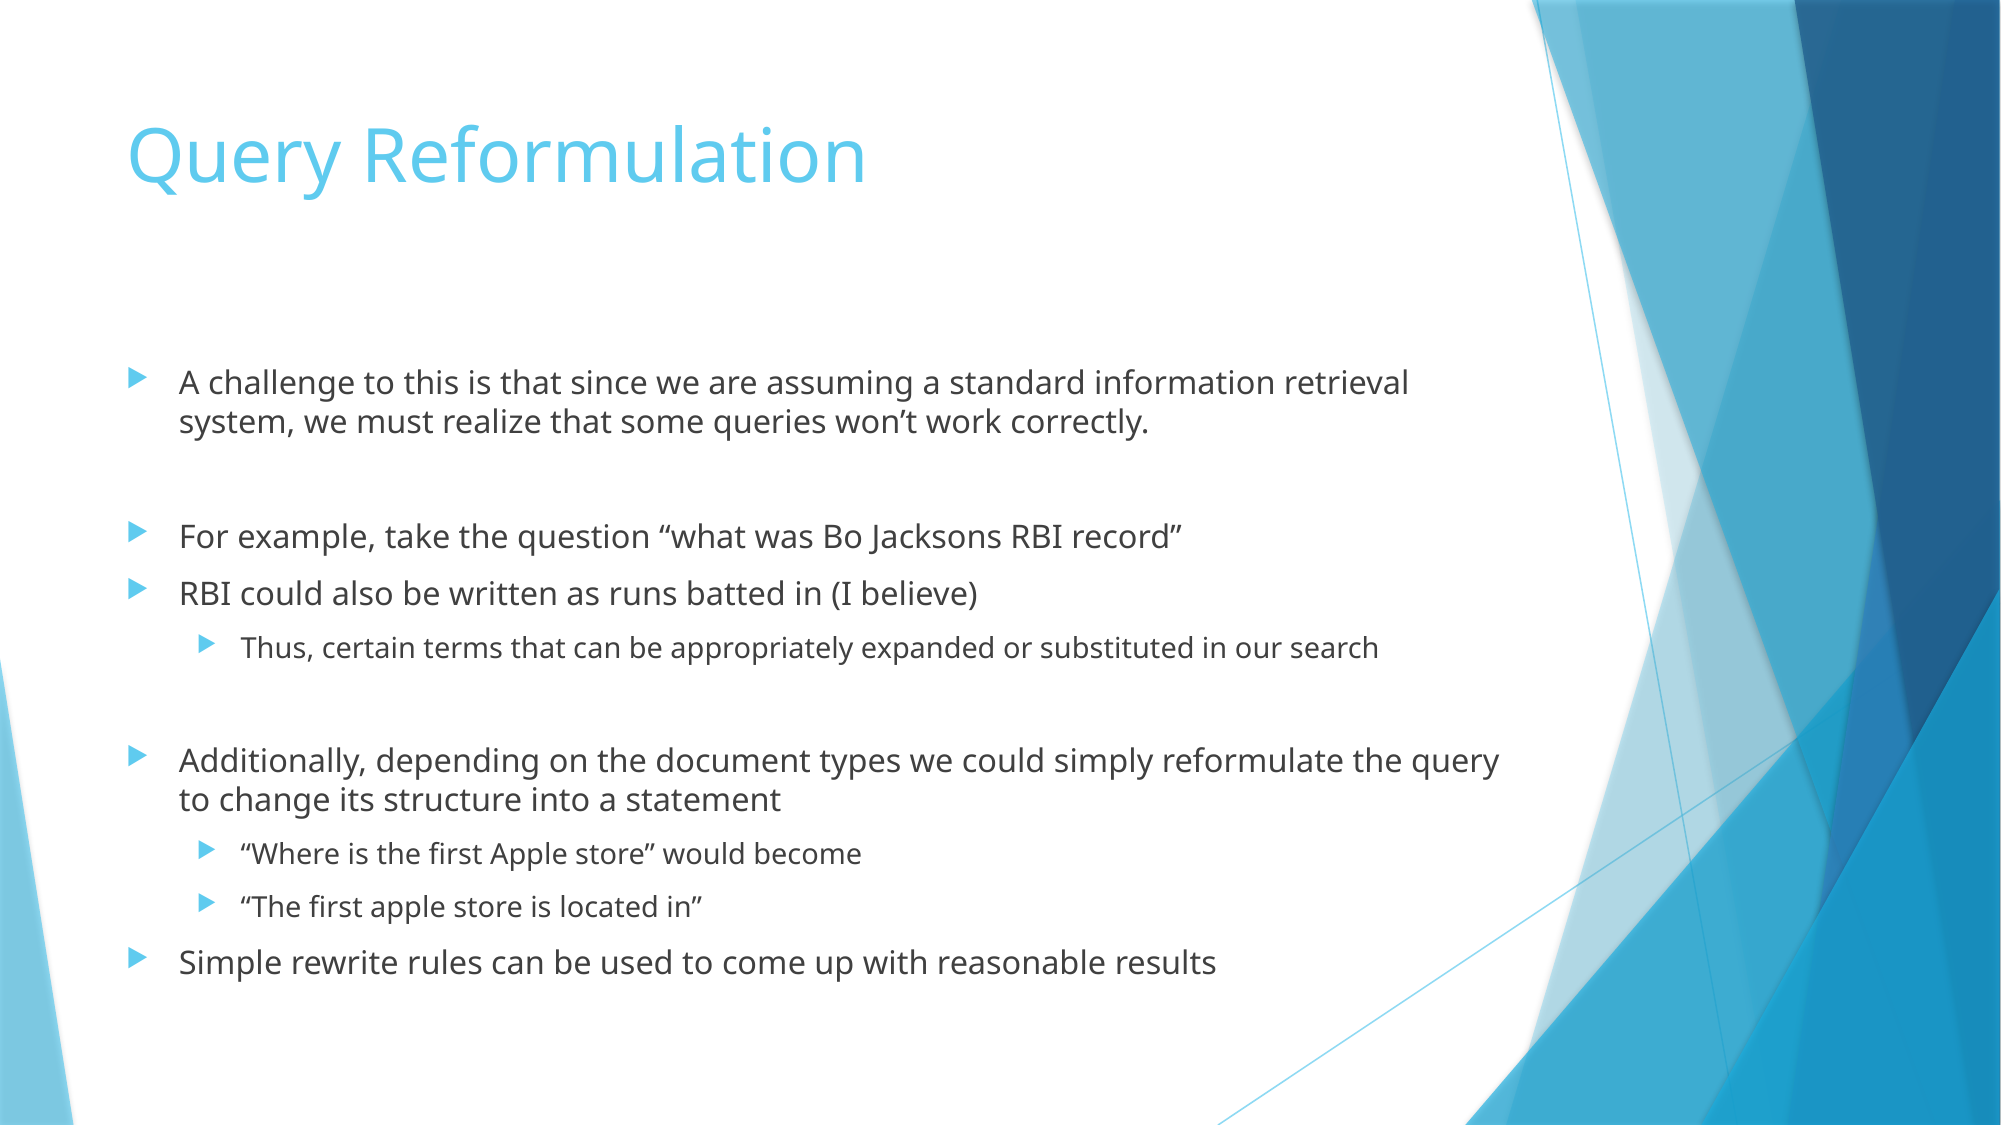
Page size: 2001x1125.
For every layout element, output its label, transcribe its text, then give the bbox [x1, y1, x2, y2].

title Query Reformulation [111, 99, 1522, 317]
list A challenge to this is that since we are assuming a standard information retrieval system, we must realize that some queries won’t work correctly. For example, take the question “what was Bo Jacksons RBI record” RBI could also be written as runs batted in (I believe) Thus, certain terms that can be appropriately expanded or substituted in our search Additionally, depending on the document types we could simply reformulate the query to change its structure into a statement “Where is the first Apple store” would become “The first apple store is located in” Simple rewrite rules can be used to come up with reasonable results [111, 354, 1522, 992]
